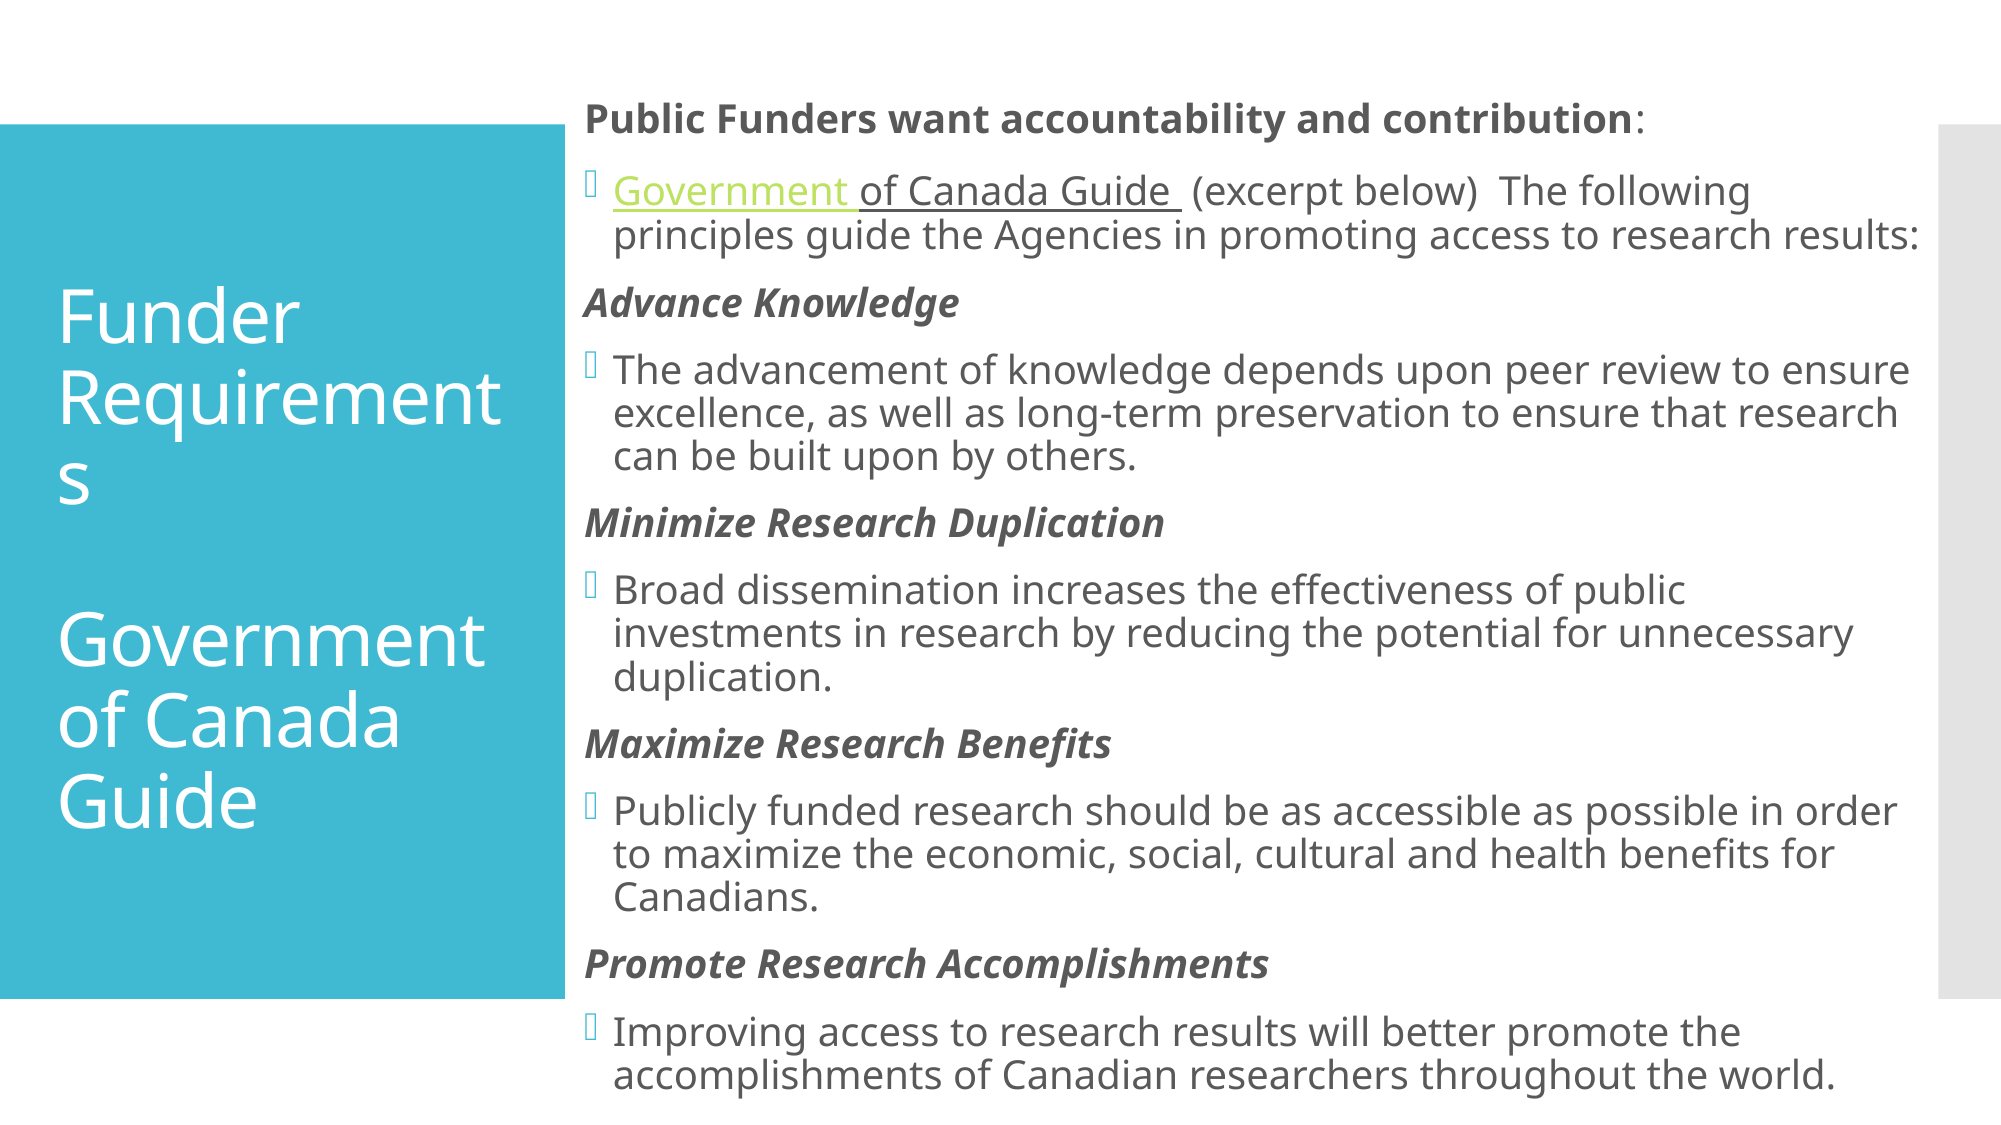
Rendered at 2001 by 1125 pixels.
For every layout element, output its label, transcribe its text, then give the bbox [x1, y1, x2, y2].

title Funder Requirements Government of Canada Guide [41, 184, 525, 940]
list Public Funders want accountability and contribution: Government of Canada Guide (excerpt below) The following principles guide the Agencies in promoting access to research results: Advance Knowledge The advancement of knowledge depends upon peer review to ensure excellence, as well as long-term preservation to ensure that research can be built upon by others. Minimize Research Duplication Broad dissemination increases the effectiveness of public investments in research by reducing the potential for unnecessary duplication. Maximize Research Benefits Publicly funded research should be as accessible as possible in order to maximize the economic, social, cultural and health benefits for Canadians. Promote Research Accomplishments Improving access to research results will better promote the accomplishments of Canadian researchers throughout the world. [569, 76, 1940, 1121]
